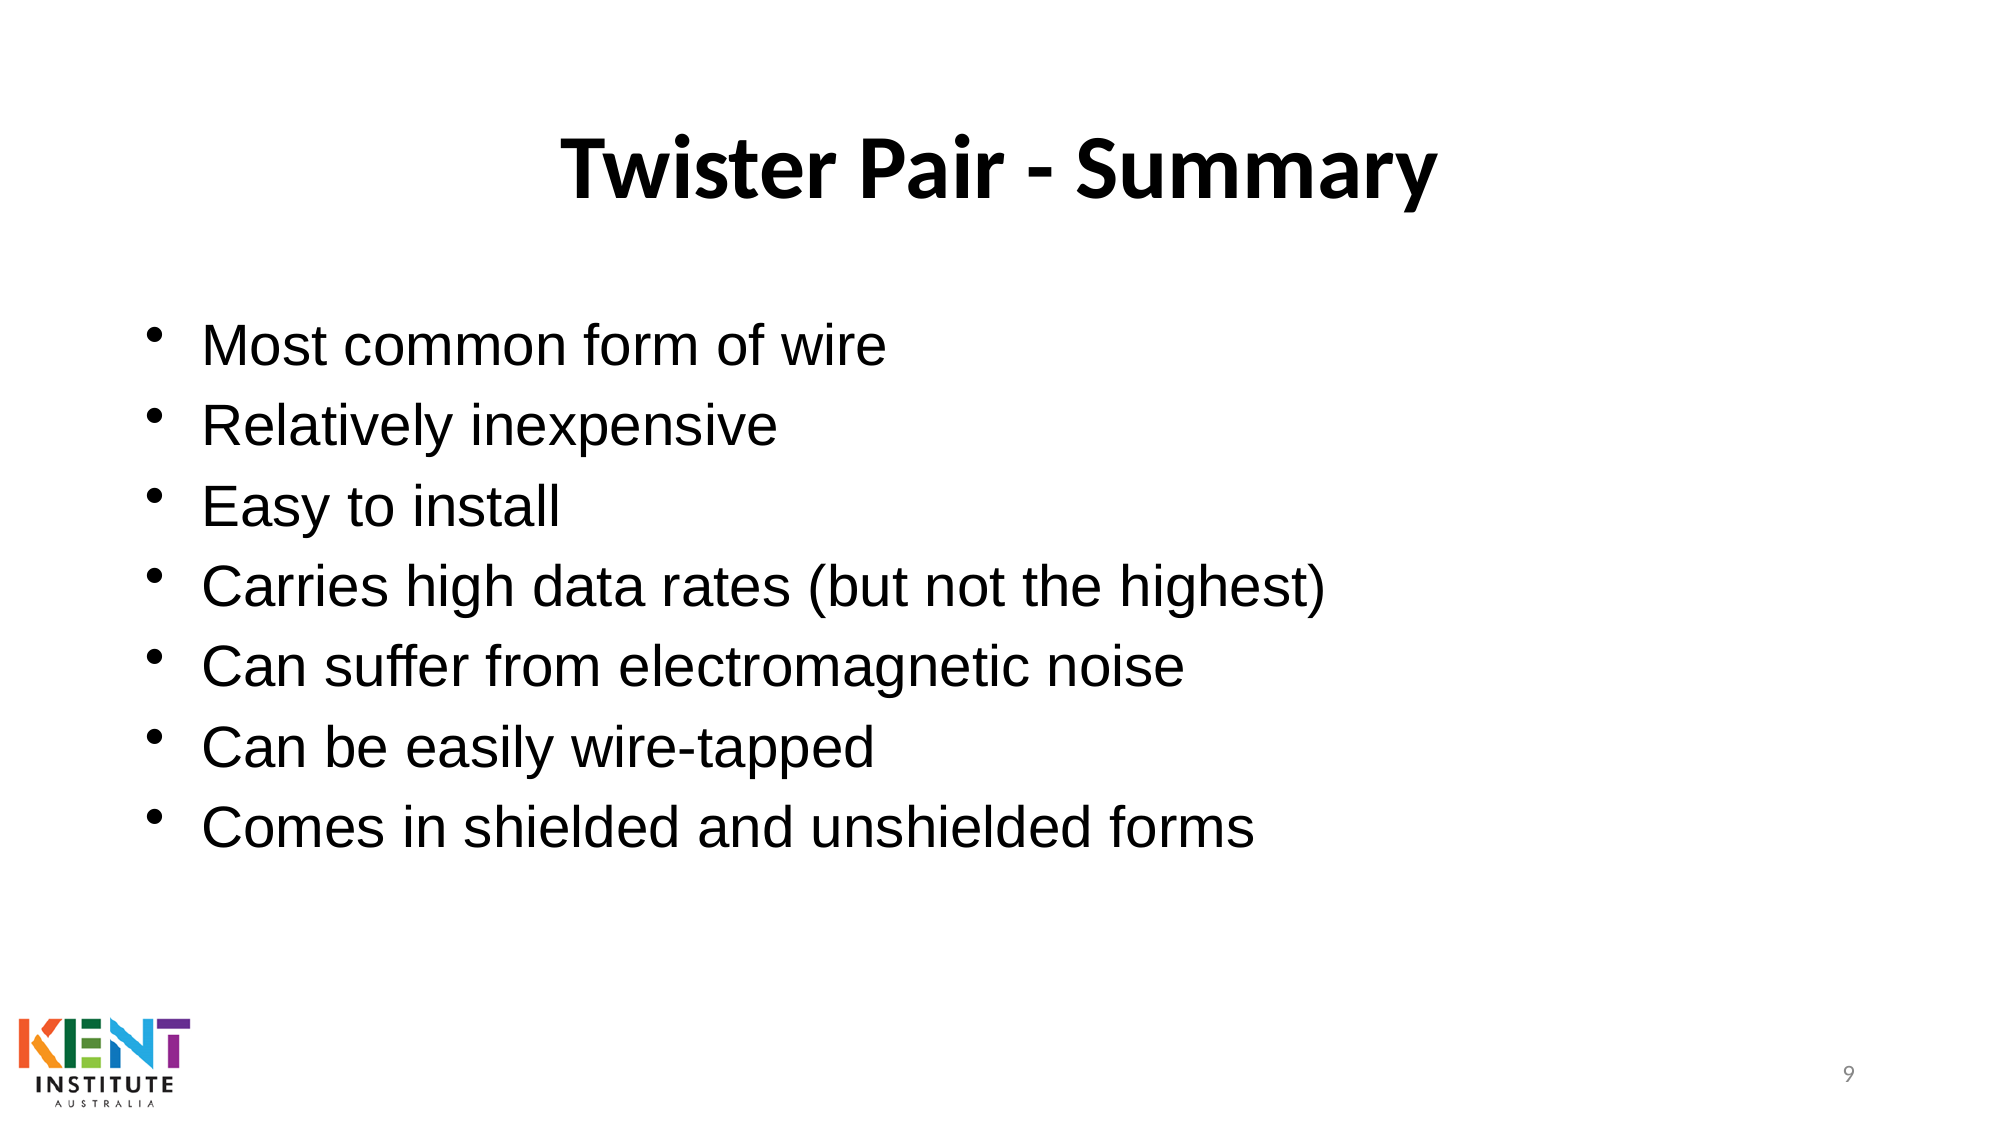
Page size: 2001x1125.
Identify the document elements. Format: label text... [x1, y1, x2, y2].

title Twister Pair - Summary [136, 59, 1863, 278]
slide_number 9 [1819, 1050, 1863, 1096]
list Most common form of wire Relatively inexpensive Easy to install Carries high data rates (but not the highest) Can suffer from electromagnetic noise Can be easily wire-tapped Comes in shielded and unshielded forms [136, 298, 1842, 1014]
picture [0, 1000, 208, 1125]
